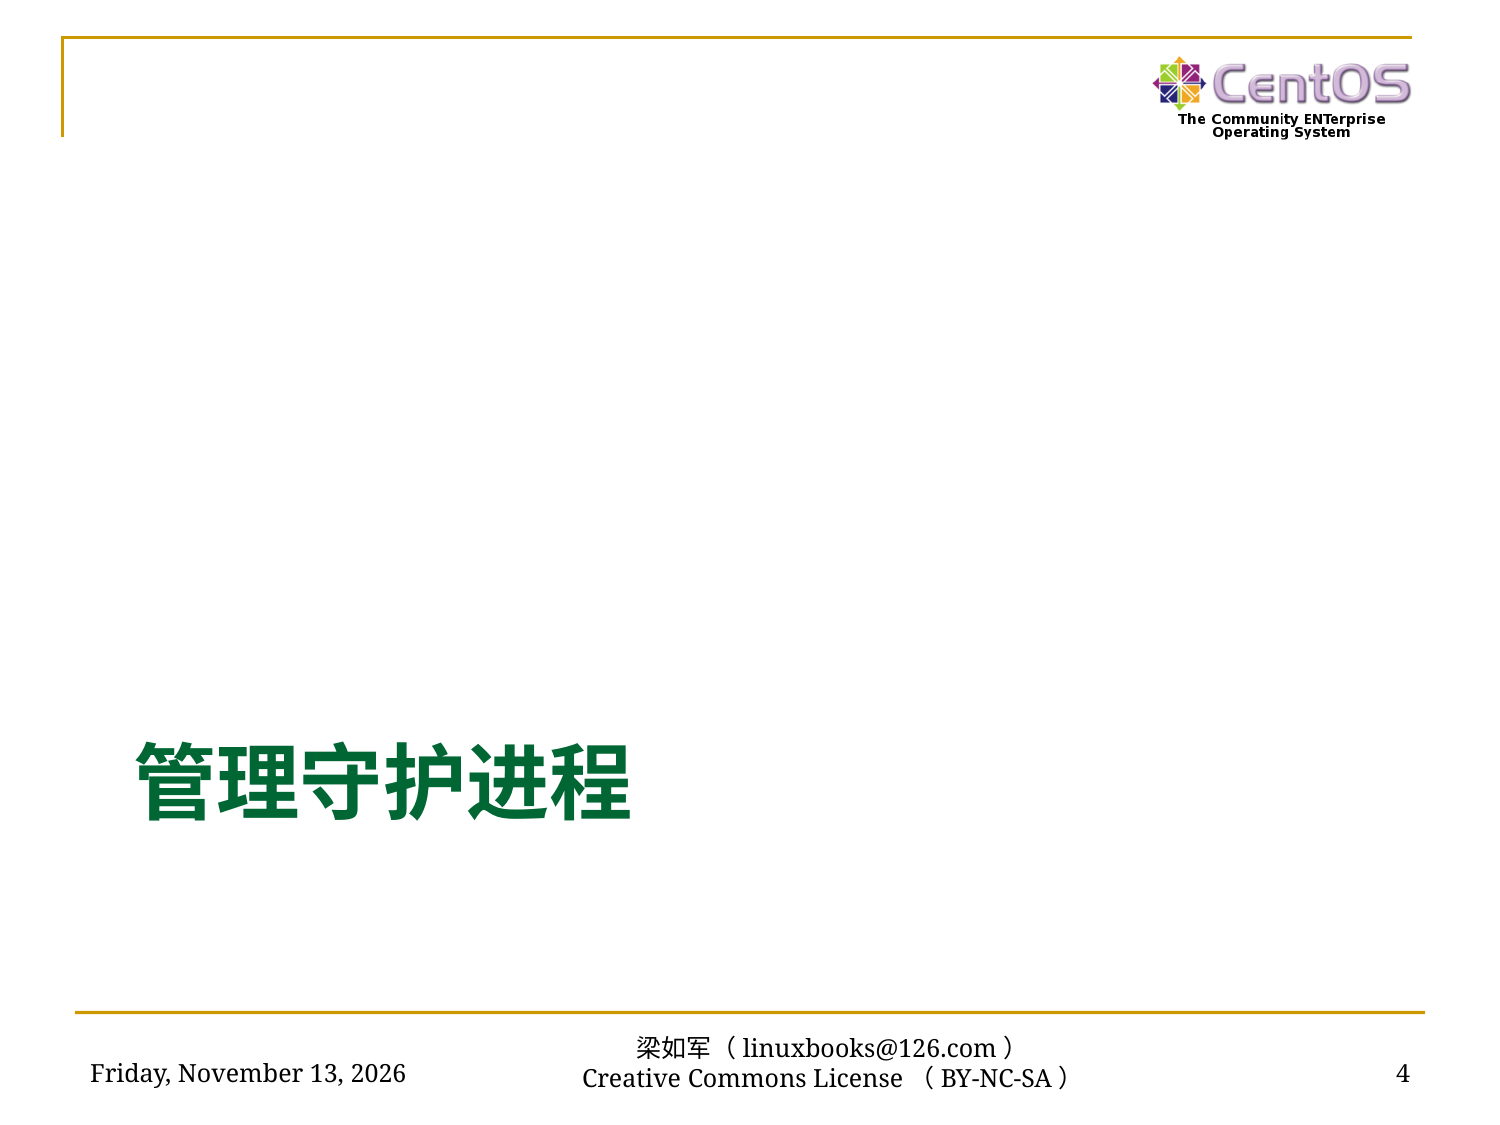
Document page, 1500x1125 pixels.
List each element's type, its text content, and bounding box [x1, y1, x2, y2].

title 管理守护进程 [118, 722, 1394, 947]
slide_number 4 [1074, 1023, 1426, 1100]
picture [1151, 54, 1412, 140]
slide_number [74, 1023, 426, 1100]
footer 梁如军（linuxbooks@126.com） Creative Commons License（BY-NC-SA） [395, 1024, 1270, 1101]
